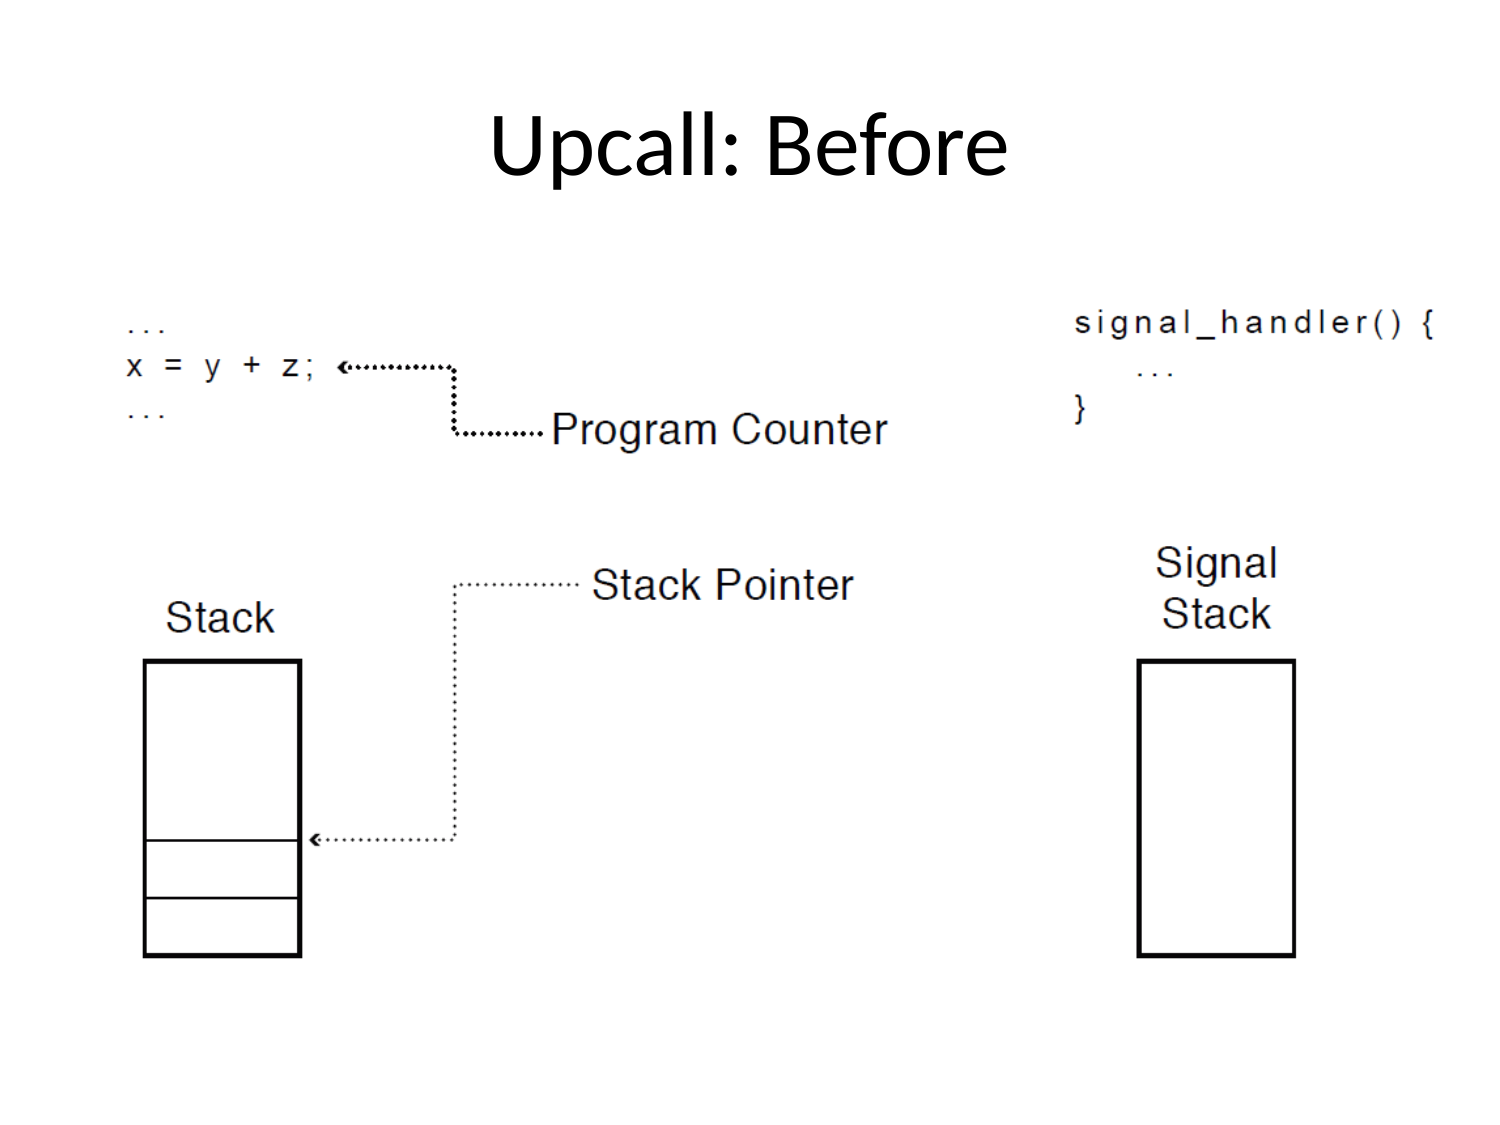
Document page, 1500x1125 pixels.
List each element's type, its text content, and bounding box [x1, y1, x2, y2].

title Upcall: Before [75, 45, 1425, 233]
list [104, 290, 1456, 977]
